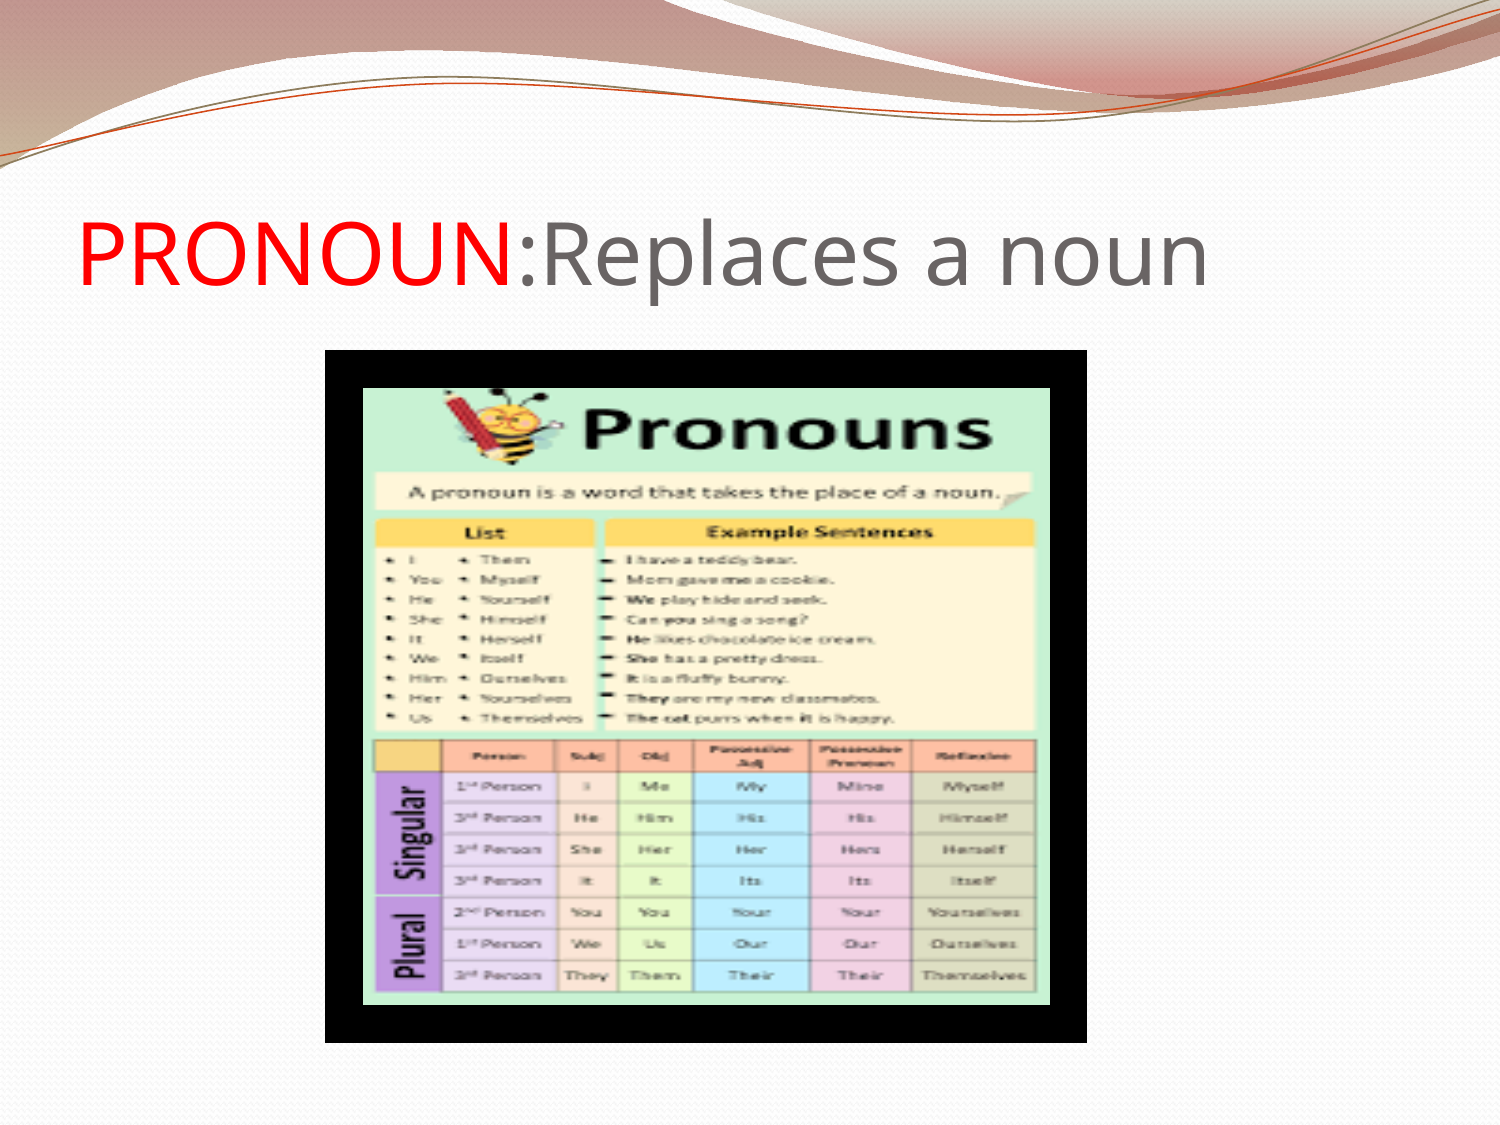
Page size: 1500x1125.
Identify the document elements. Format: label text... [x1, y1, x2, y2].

title PRONOUN:Replaces a noun [75, 115, 1425, 303]
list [362, 387, 1051, 1006]
